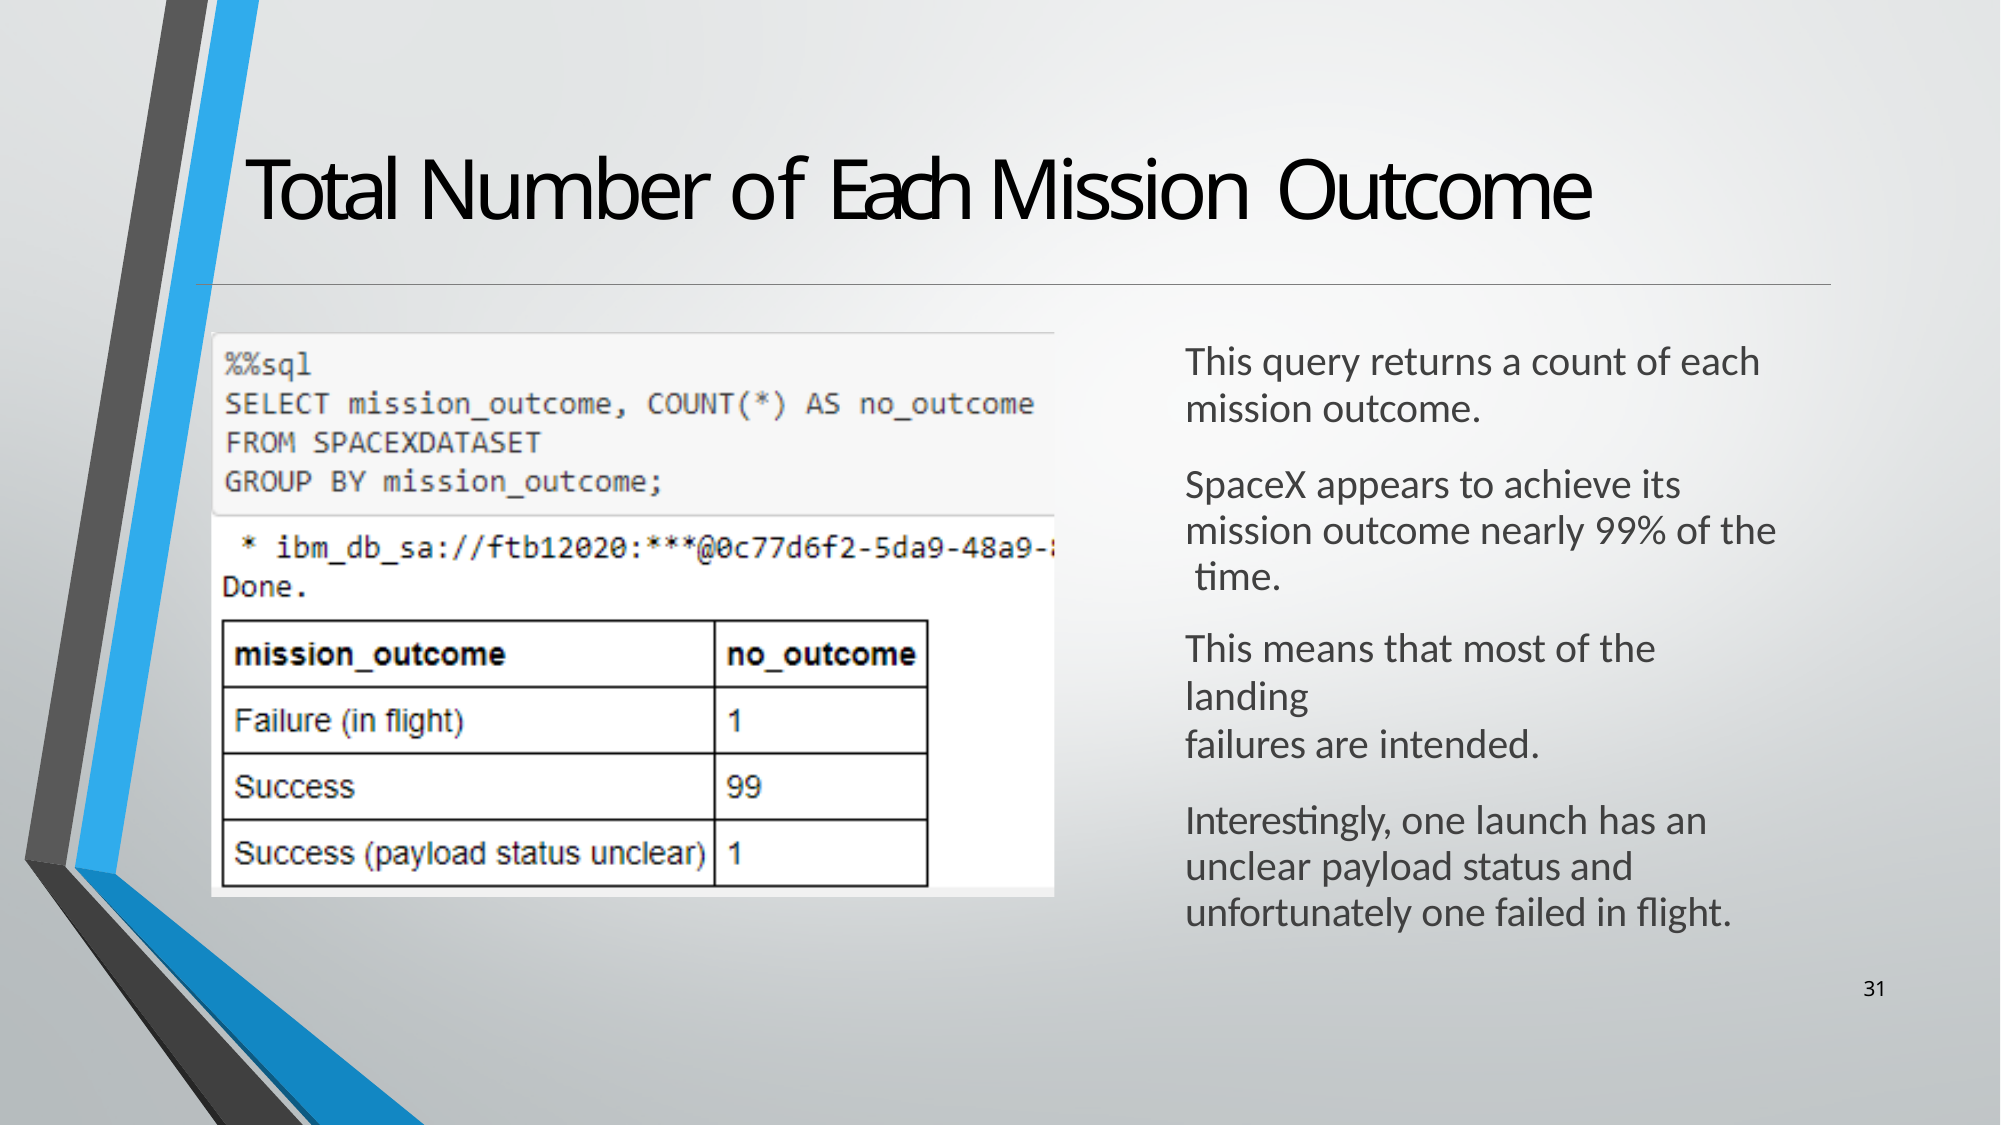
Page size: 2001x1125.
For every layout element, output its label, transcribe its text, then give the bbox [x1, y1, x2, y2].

text_box This query returns a count of each mission outcome. SpaceX appears to achieve its mission outcome nearly 99% of the time. This means that most of the landing failures are intended. Interestingly, one launch has an unclear payload status and unfortunately one failed in flight. [1182, 333, 1793, 935]
slide_number 31 [1796, 666, 1887, 1125]
text_box [211, 332, 1055, 897]
title Total Number of Each Mission Outcome [156, 90, 1684, 281]
